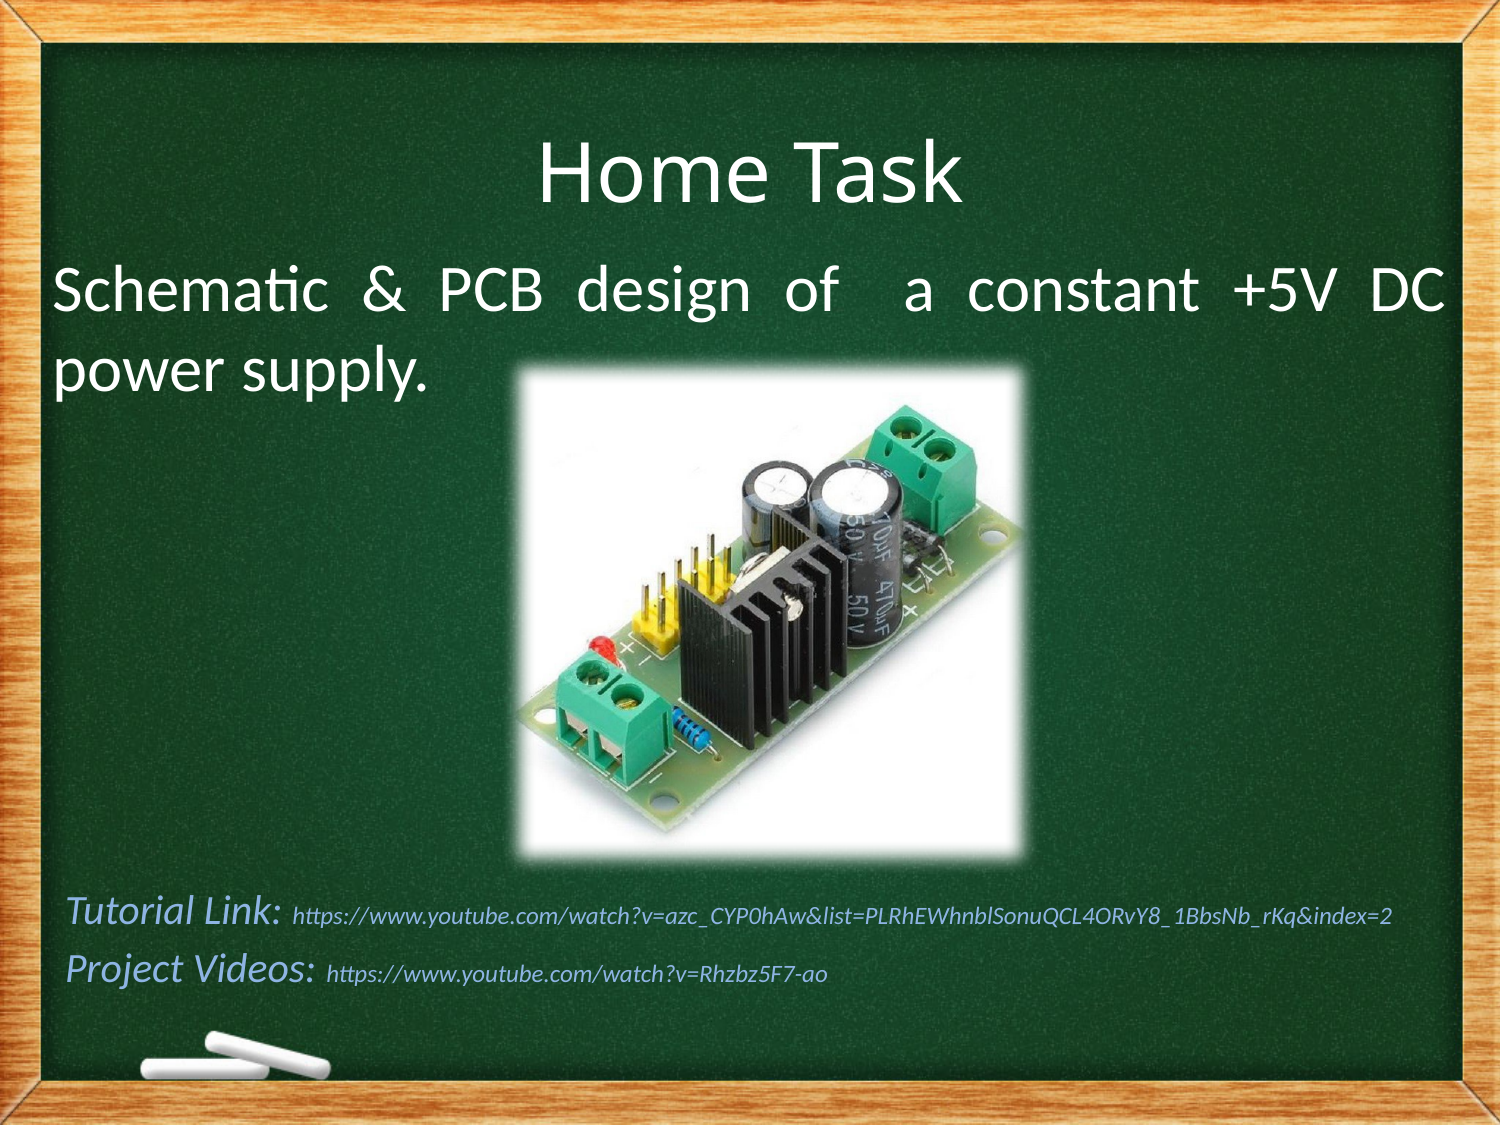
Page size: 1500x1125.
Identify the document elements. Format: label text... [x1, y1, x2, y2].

title Home Task [97, 99, 1403, 237]
text_box Schematic & PCB design of a constant +5V DC power supply. [37, 237, 1463, 438]
picture [0, 0, 1500, 1125]
list Tutorial Link: https://www.youtube.com/watch?v=azc_CYP0hAw&list=PLRhEWhnblSonuQCL4ORvY8_1BbsNb_rKq&index=2 Project Videos: https://www.youtube.com/watch?v=Rhzbz5F7-ao [50, 875, 1450, 1038]
